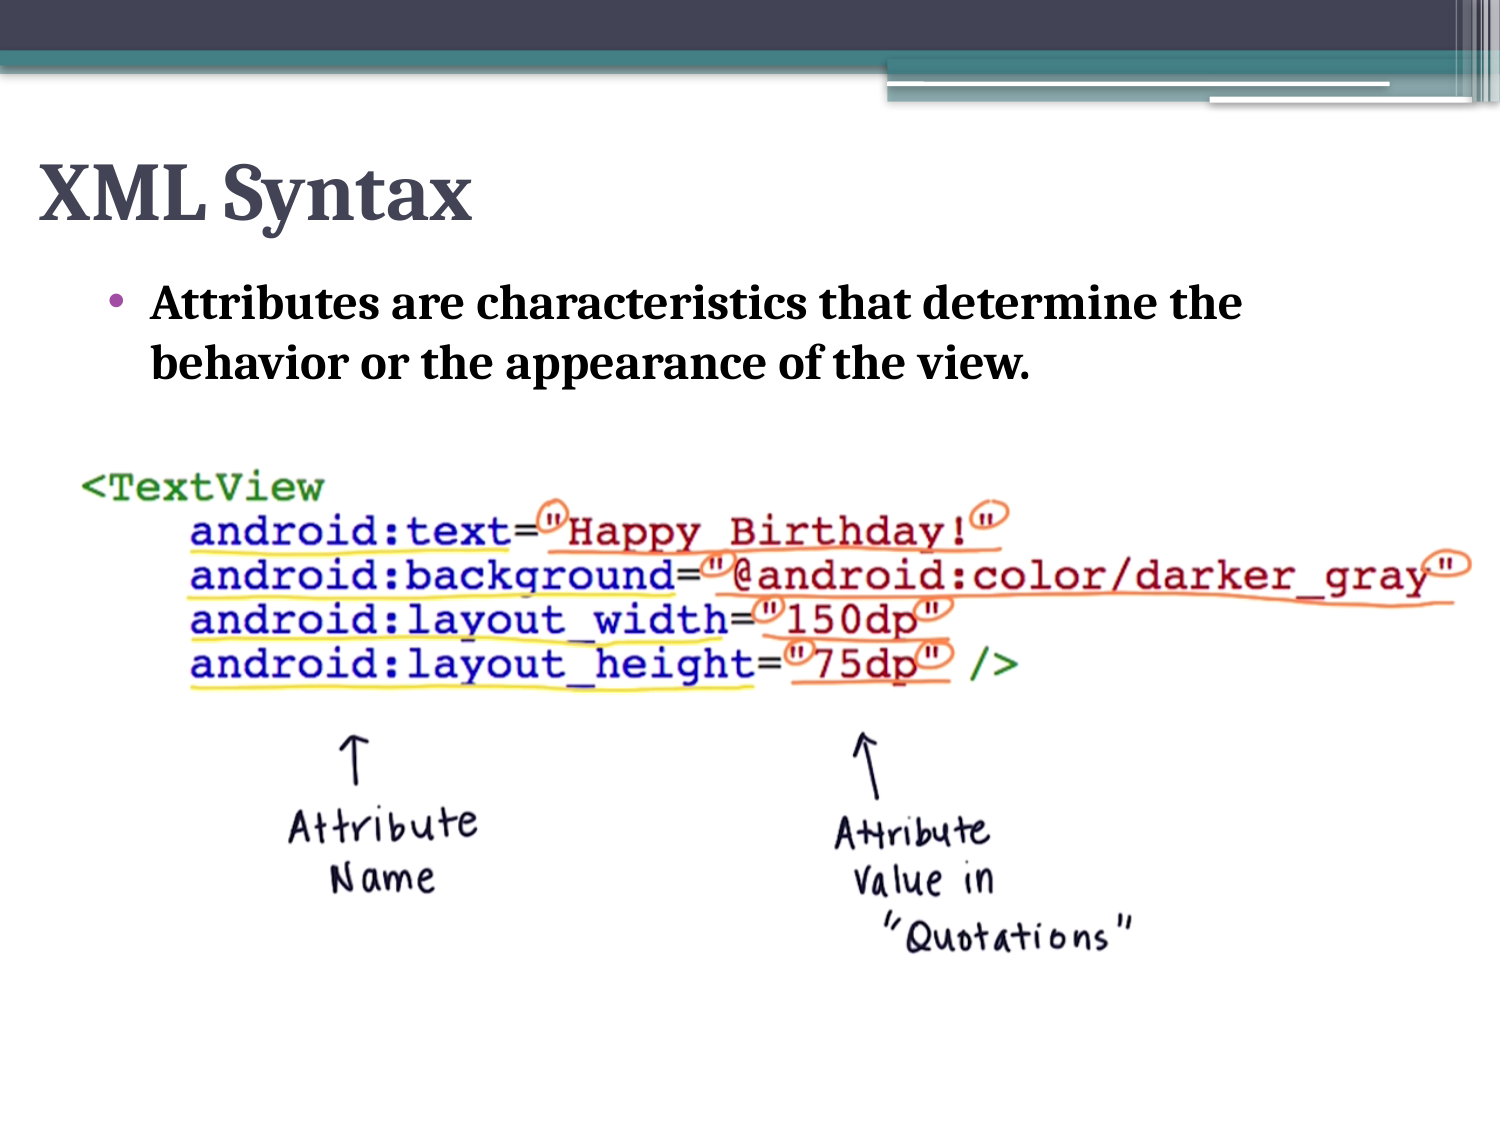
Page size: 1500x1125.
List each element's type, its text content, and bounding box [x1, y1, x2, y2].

title XML Syntax [24, 99, 1463, 275]
text_box Attributes are characteristics that determine the behavior or the appearance of the view. [74, 262, 1425, 322]
picture [0, 324, 1500, 982]
